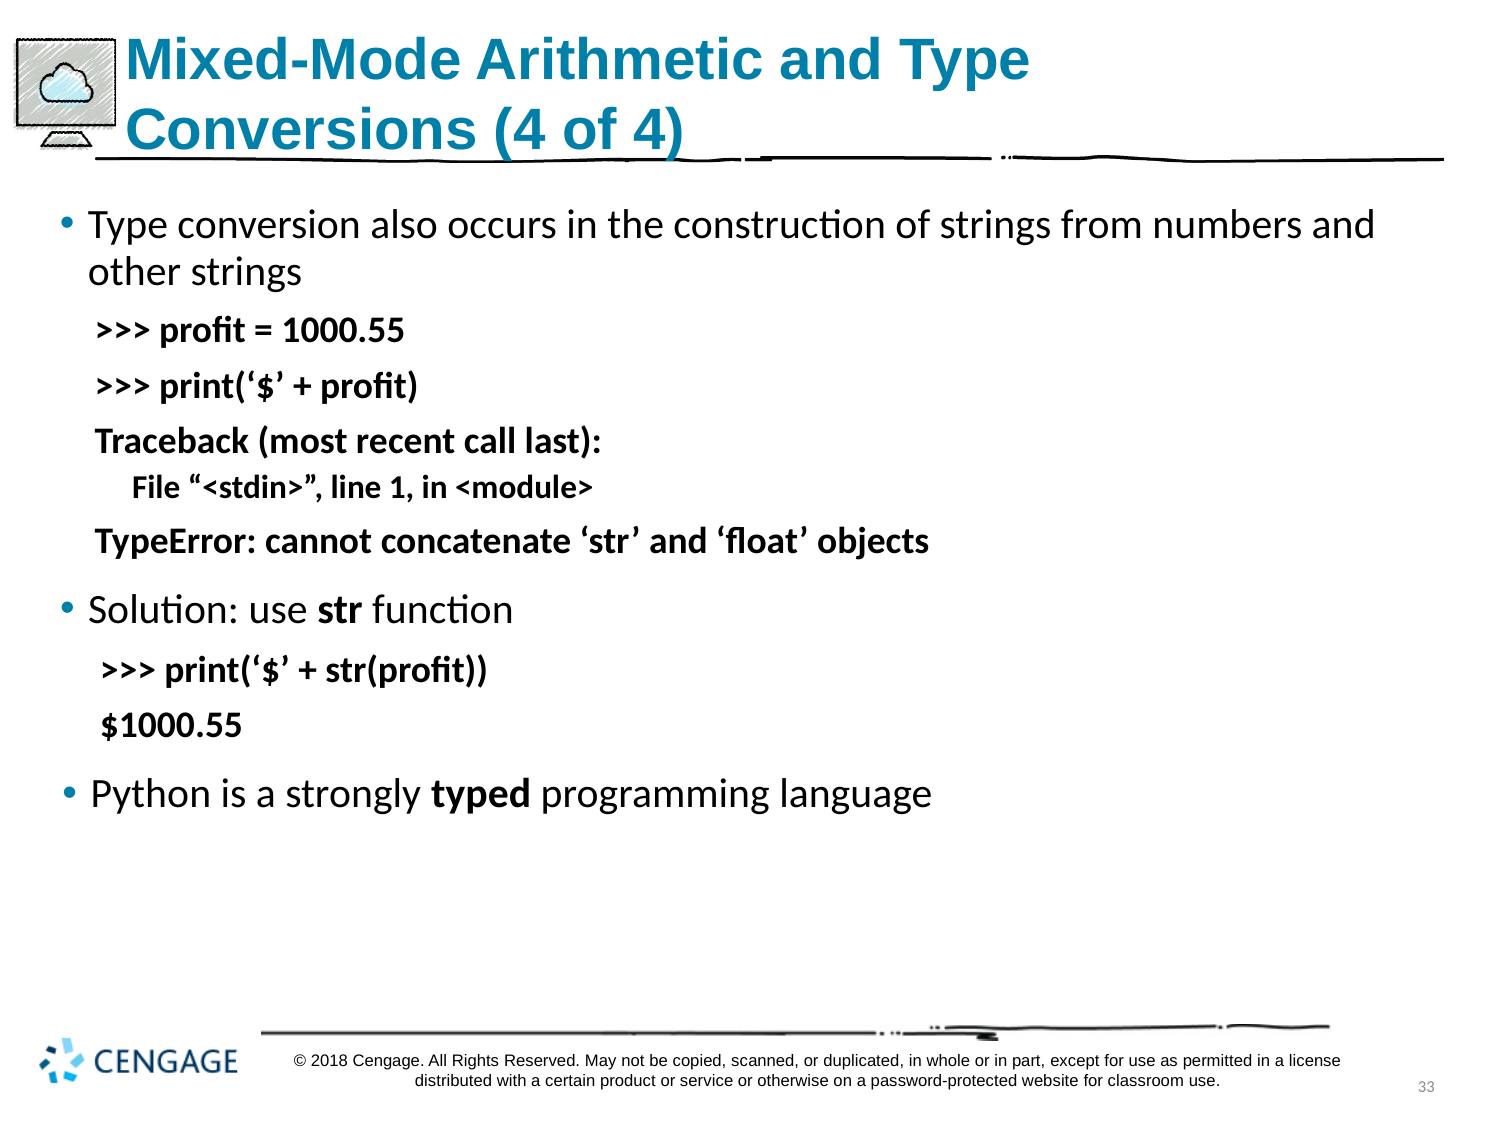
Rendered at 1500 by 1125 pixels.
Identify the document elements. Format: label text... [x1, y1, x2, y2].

picture [95, 155, 1444, 163]
title Mixed-Mode Arithmetic and Type Conversions (4 of 4) [125, 20, 1125, 162]
picture [19, 1024, 250, 1096]
list Python is a strongly typed programming language [62, 769, 1443, 818]
list Solution: use str function [59, 585, 1441, 634]
footer © 2018 Cengage. All Rights Reserved. May not be copied, scanned, or duplicated, in whole or in part, except for use as permitted in a license distributed with a certain product or service or otherwise on a password-protected website for classroom use. [262, 1050, 1375, 1091]
picture [261, 1024, 1331, 1041]
list >>> profit = 1000.55 >>> print(‘$’ + profit) Traceback (most recent call last): File “<stdin>”, line 1, in <module> TypeError: cannot concatenate ‘str’ and ‘float’ objects [57, 308, 1438, 566]
list Type conversion also occurs in the construction of strings from numbers and other strings [59, 200, 1441, 296]
list >>> print(‘$’ + str(profit)) $1000.55 [62, 648, 1443, 748]
picture [13, 36, 117, 151]
